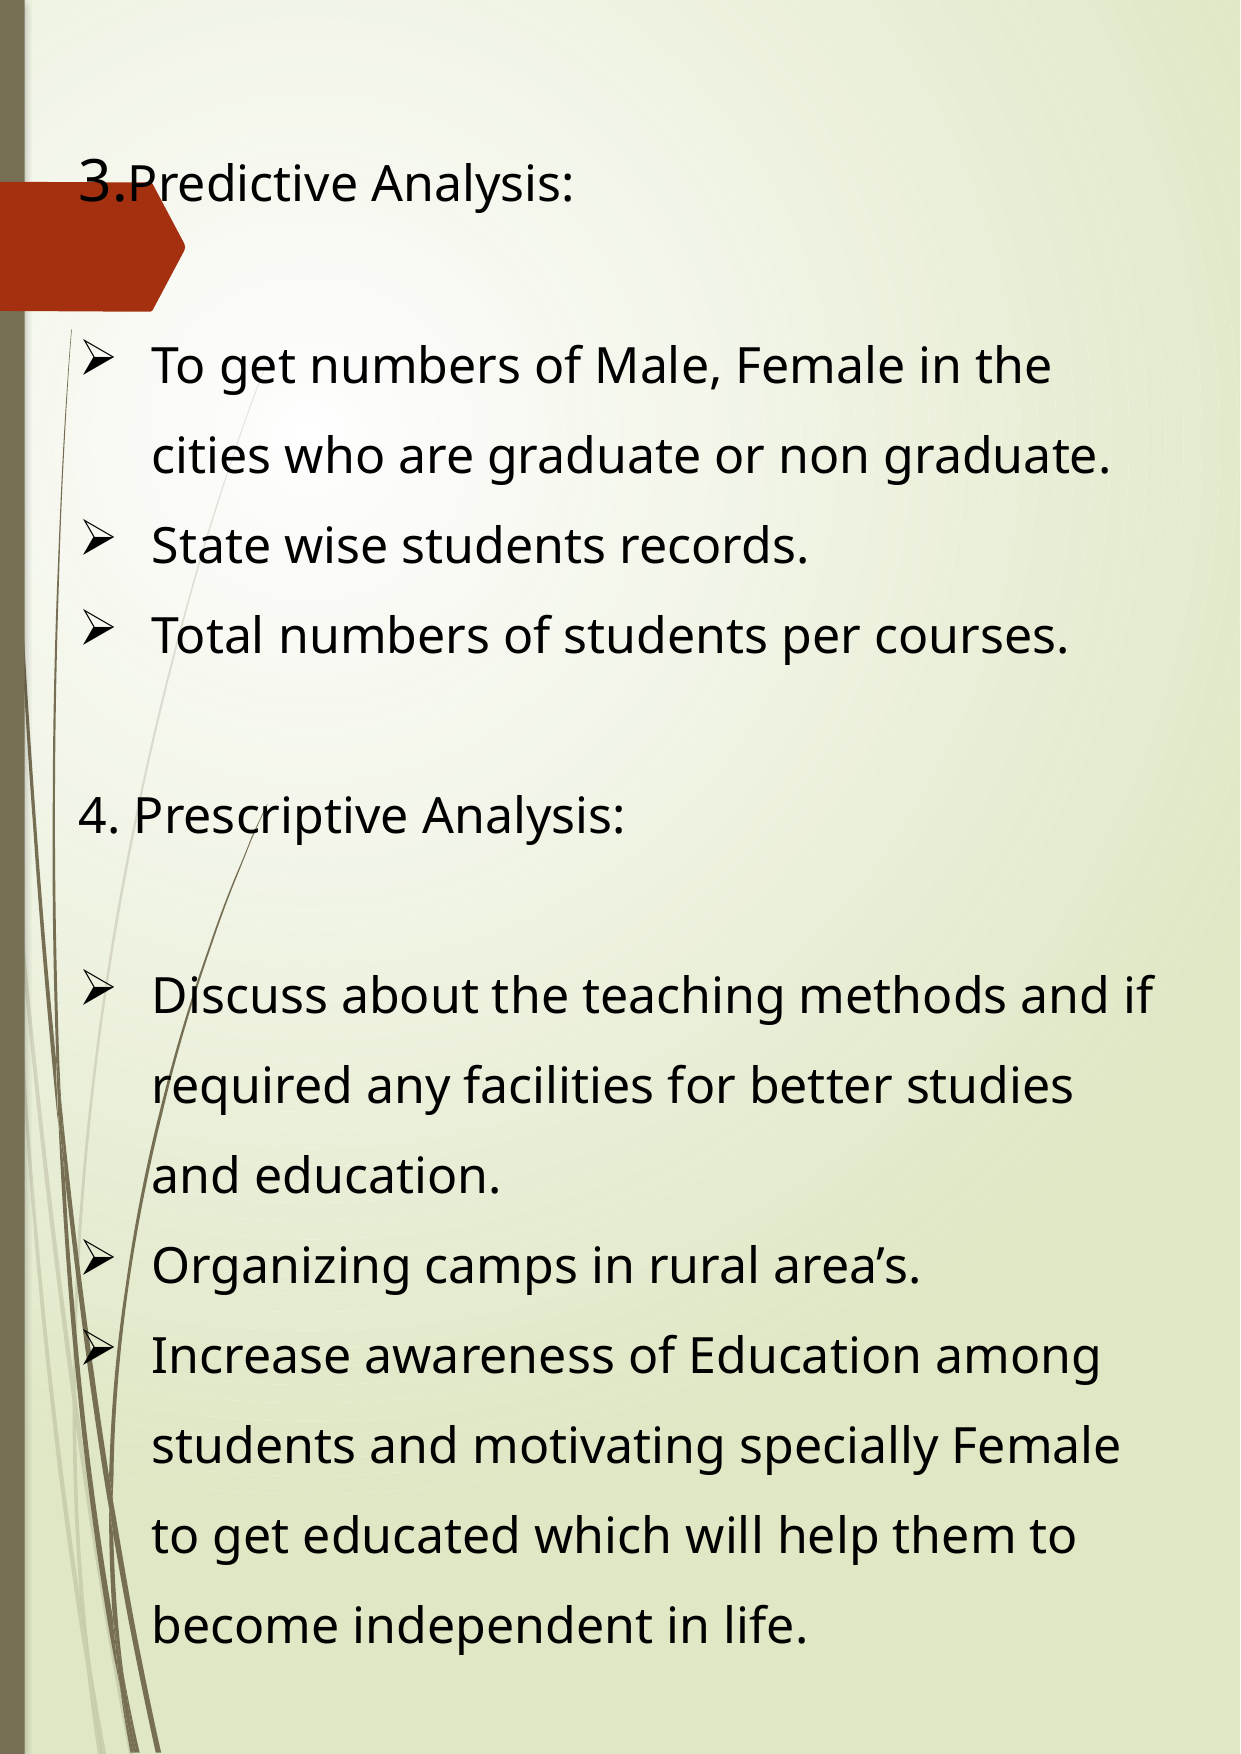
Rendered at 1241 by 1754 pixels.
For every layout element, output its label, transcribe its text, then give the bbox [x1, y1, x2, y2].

text_box 3.Predictive Analysis: To get numbers of Male, Female in the cities who are graduate or non graduate. State wise students records. Total numbers of students per courses. 4. Prescriptive Analysis: Discuss about the teaching methods and if required any facilities for better studies and education. Organizing camps in rural area’s. Increase awareness of Education among students and motivating specially Female to get educated which will help them to become independent in life. [63, 100, 1193, 1754]
